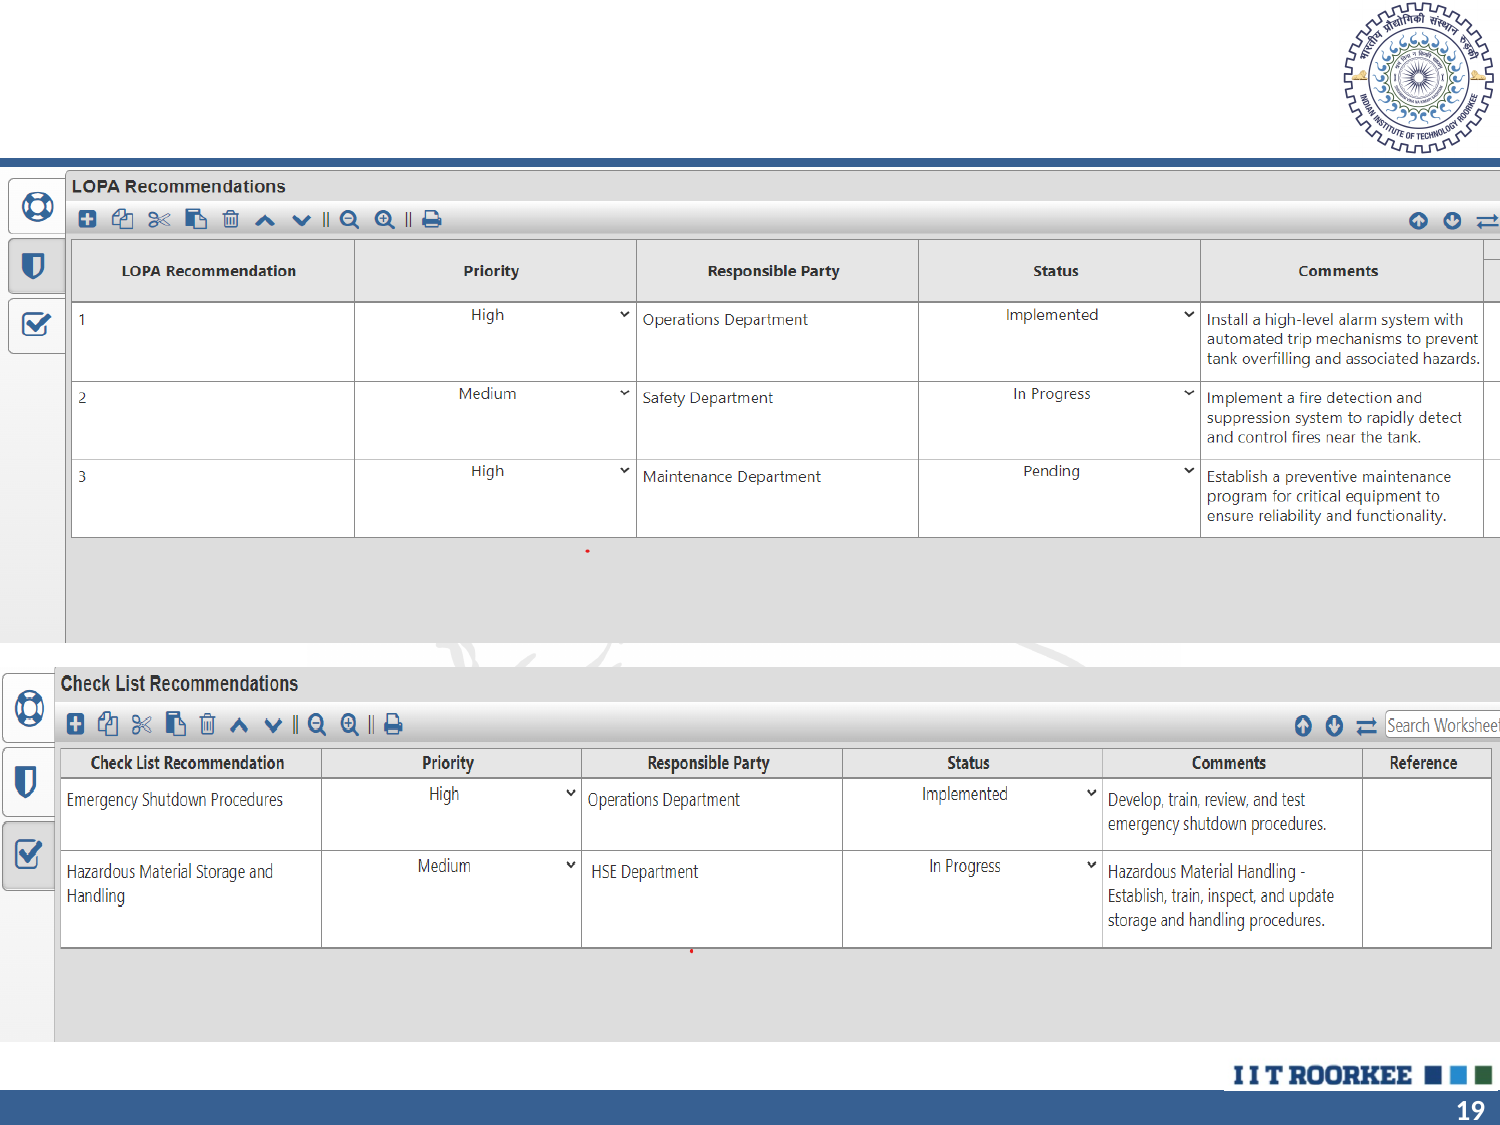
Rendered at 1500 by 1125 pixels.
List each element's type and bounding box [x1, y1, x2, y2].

picture [1339, 0, 1500, 158]
list [0, 166, 1500, 643]
picture [1224, 1057, 1498, 1091]
picture [0, 643, 1500, 1043]
